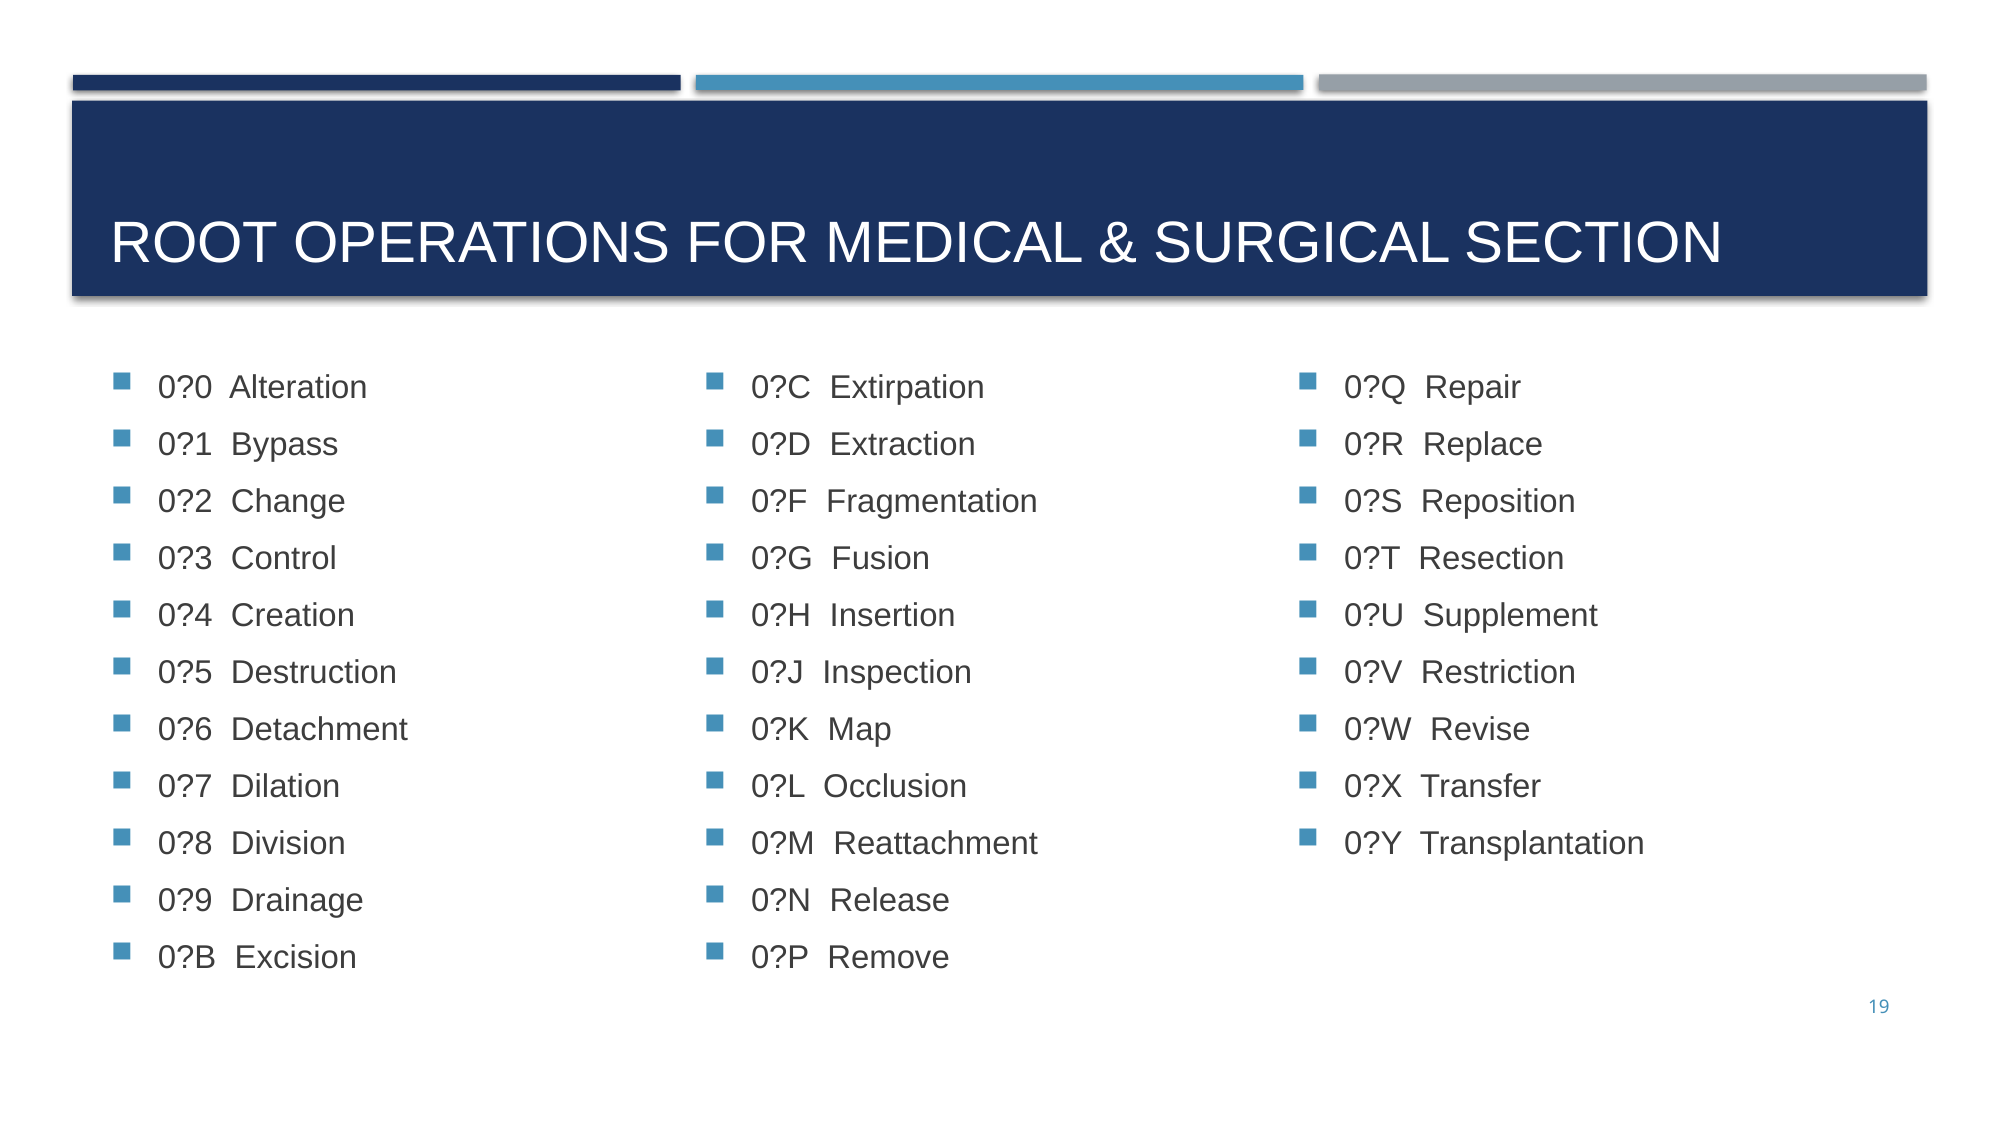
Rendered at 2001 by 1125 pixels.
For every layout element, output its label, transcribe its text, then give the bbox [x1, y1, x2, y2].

list 0?0 Alteration 0?1 Bypass 0?2 Change 0?3 Control 0?4 Creation 0?5 Destruction 0?6 Detachment 0?7 Dilation 0?8 Division 0?9 Drainage 0?B Excision 0?C Extirpation 0?D Extraction 0?F Fragmentation 0?G Fusion 0?H Insertion 0?J Inspection 0?K Map 0?L Occlusion 0?M Reattachment 0?N Release 0?P Remove 0?Q Repair 0?R Replace 0?S Reposition 0?T Resection 0?U Supplement 0?V Restriction 0?W Revise 0?X Transfer 0?Y Transplantation [95, 357, 1905, 984]
title Root operations for medical & surgical section [95, 115, 1905, 282]
slide_number 19 [1732, 977, 1905, 1037]
